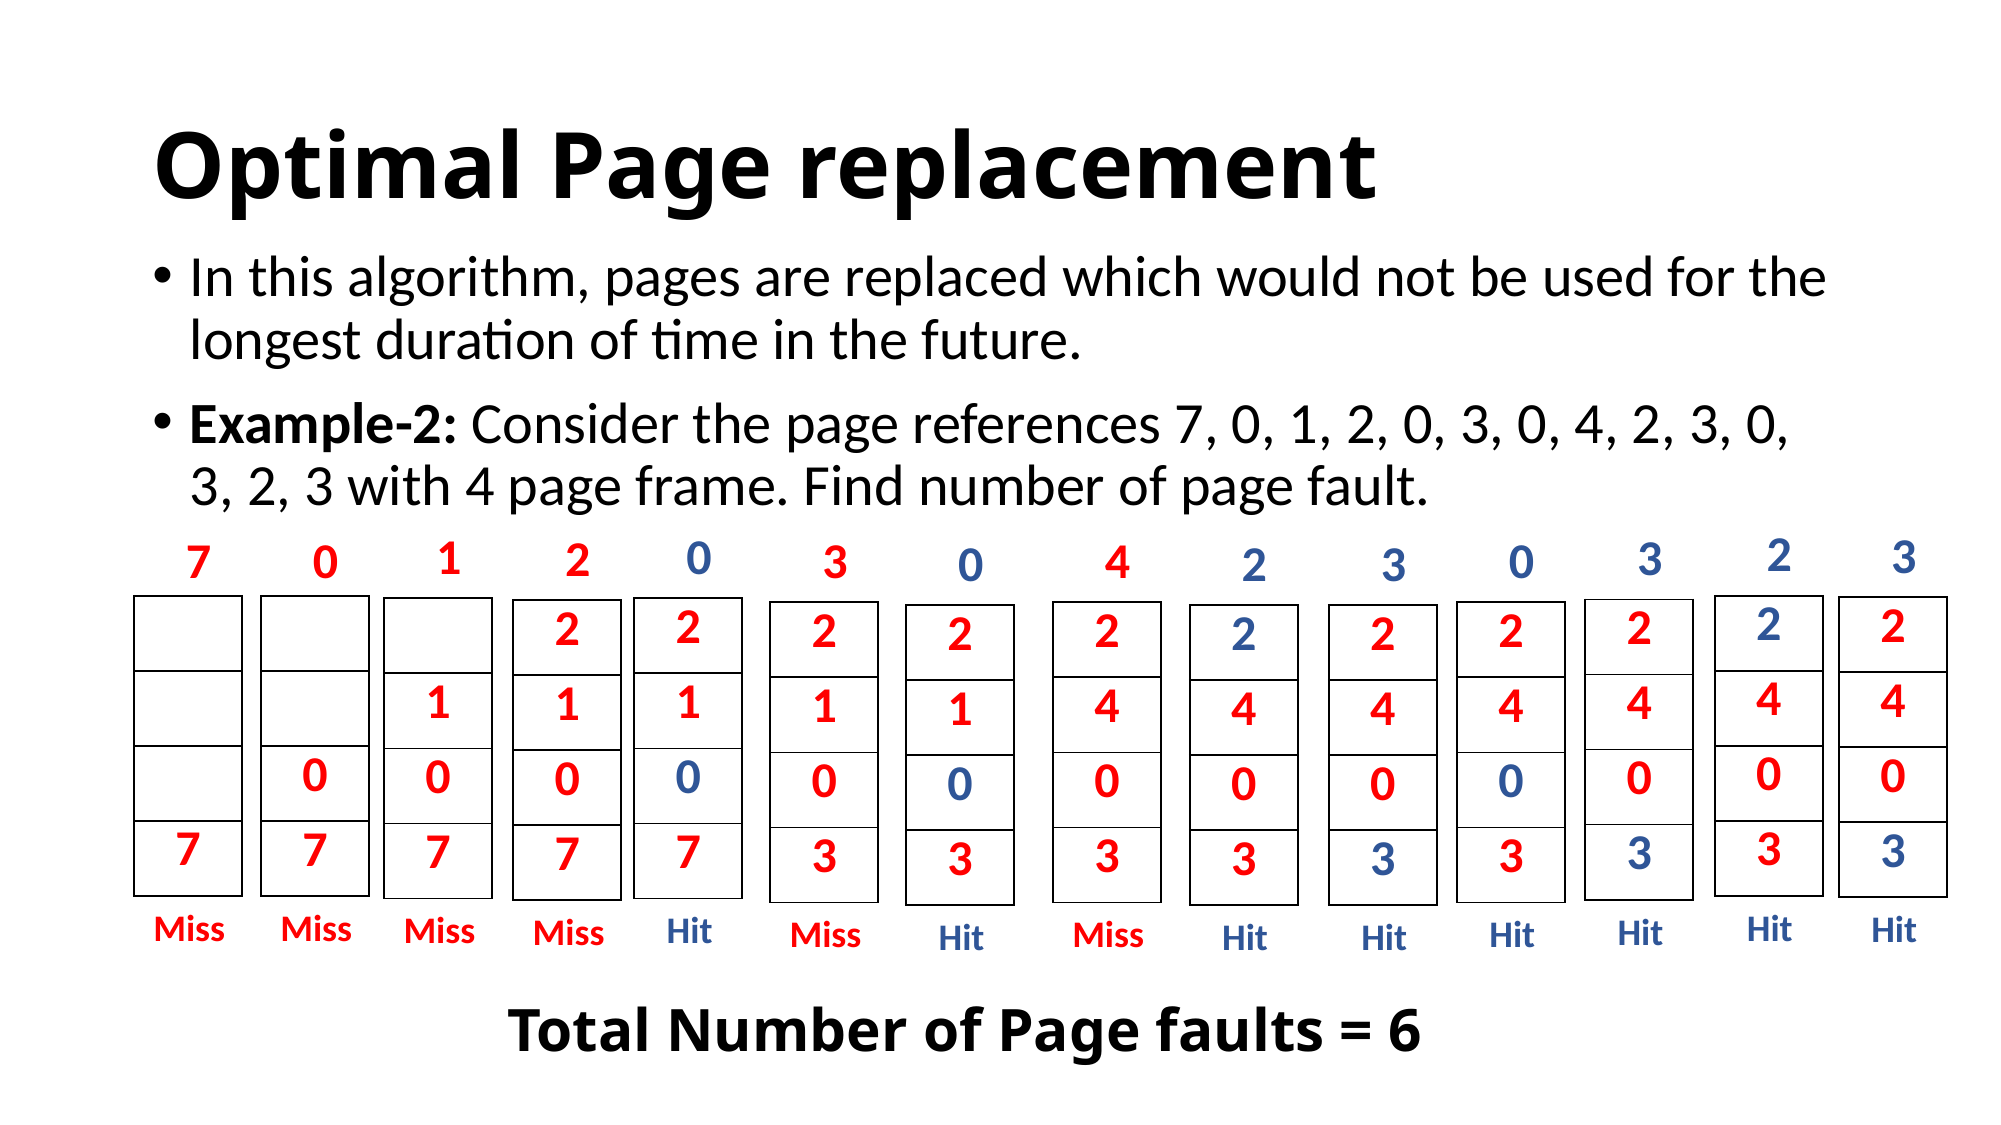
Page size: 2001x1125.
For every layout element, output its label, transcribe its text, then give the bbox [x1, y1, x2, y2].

table_header [385, 599, 491, 672]
text_box 3 [783, 520, 886, 596]
text_box Example-2: Consider the page references 7, 0, 1, 2, 0, 3, 0, 4, 2, 3, 0, 3, 2, 3 with 4 page frame. Find number of page fault. [137, 385, 1863, 560]
table_cell 1 [771, 678, 877, 752]
text_box 3 [1342, 523, 1445, 599]
text_box Hit [638, 899, 741, 959]
table_cell 0 [514, 751, 620, 824]
text_box 4 [1066, 520, 1169, 596]
text_box Hit [1461, 903, 1564, 963]
text_box 3 [1598, 518, 1701, 593]
table_cell 0 [1330, 756, 1436, 829]
table_cell 0 [1586, 750, 1692, 824]
text_box Hit [1589, 901, 1692, 961]
table_cell 1 [907, 681, 1013, 754]
table_cell 4 [1330, 681, 1436, 754]
text_box Hit [1718, 897, 1821, 957]
text_box 2 [1728, 514, 1831, 590]
table_header 2 [907, 606, 1013, 679]
table_header 2 [1458, 603, 1564, 676]
text_box Hit [1843, 898, 1946, 958]
table_cell 3 [1054, 828, 1160, 902]
table_cell 4 [1191, 681, 1297, 754]
table_cell 4 [1054, 678, 1160, 752]
text_box 1 [397, 516, 500, 592]
text_box 2 [526, 518, 629, 594]
text_box Miss [517, 901, 620, 961]
table_cell 0 [771, 753, 877, 827]
text_box Hit [1194, 906, 1297, 966]
table_cell [135, 672, 241, 745]
table_header [135, 597, 241, 670]
table_cell 0 [1716, 747, 1822, 820]
text_box Miss [774, 903, 877, 963]
text_box 0 [274, 521, 377, 597]
table_cell 3 [1716, 822, 1822, 895]
text_box Miss [265, 897, 368, 957]
table_cell 7 [514, 826, 620, 899]
title Optimal Page replacement [137, 59, 1863, 238]
table_header 2 [1054, 603, 1160, 676]
table_cell 0 [635, 749, 741, 823]
table_cell 3 [771, 828, 877, 902]
table_cell 0 [1191, 756, 1297, 829]
table_cell 3 [1586, 825, 1692, 899]
table_cell 7 [135, 822, 241, 895]
table_header 2 [514, 601, 620, 674]
table_cell 4 [1716, 672, 1822, 745]
table_cell 4 [1458, 678, 1564, 752]
table_cell 7 [635, 824, 741, 898]
table_header [262, 597, 368, 670]
text_box Hit [910, 906, 1013, 966]
text_box 0 [919, 523, 1022, 599]
text_box Miss [388, 899, 491, 959]
table_header 2 [1716, 597, 1822, 670]
table_cell 4 [1840, 673, 1946, 746]
table_cell [262, 672, 368, 745]
table_header 2 [1840, 598, 1946, 671]
text_box Miss [138, 897, 241, 957]
table_cell 1 [514, 676, 620, 749]
table_cell 3 [1330, 831, 1436, 904]
table_cell 3 [1458, 828, 1564, 902]
text_box 2 [1203, 523, 1306, 599]
table_cell 0 [1054, 753, 1160, 827]
table_cell 0 [385, 749, 491, 823]
table_cell 3 [1840, 823, 1946, 896]
text_box 0 [647, 516, 750, 592]
table_header 2 [771, 603, 877, 676]
text_box 3 [1852, 515, 1955, 591]
text_box Hit [1333, 906, 1436, 966]
table_cell 7 [385, 824, 491, 898]
table_cell 0 [1840, 748, 1946, 821]
table_cell 3 [907, 831, 1013, 904]
table_cell [135, 747, 241, 820]
table_header 2 [635, 599, 741, 672]
text_box 7 [147, 520, 250, 596]
table_cell 4 [1586, 675, 1692, 749]
table_cell 3 [1191, 831, 1297, 904]
table_header 2 [1586, 600, 1692, 674]
text_box Miss [1057, 903, 1160, 963]
list In this algorithm, pages are replaced which would not be used for the longest duration of time in the future. [137, 238, 1863, 385]
table_header 2 [1330, 606, 1436, 679]
table_cell 1 [635, 674, 741, 748]
text_box 0 [1470, 520, 1573, 596]
table_header 2 [1191, 606, 1297, 679]
table_cell 0 [907, 756, 1013, 829]
table_cell 0 [1458, 753, 1564, 827]
table_cell 0 [262, 747, 368, 820]
table_cell 1 [385, 674, 491, 748]
text_box Total Number of Page faults = 6 [492, 966, 1465, 1094]
table_cell 7 [262, 822, 368, 895]
